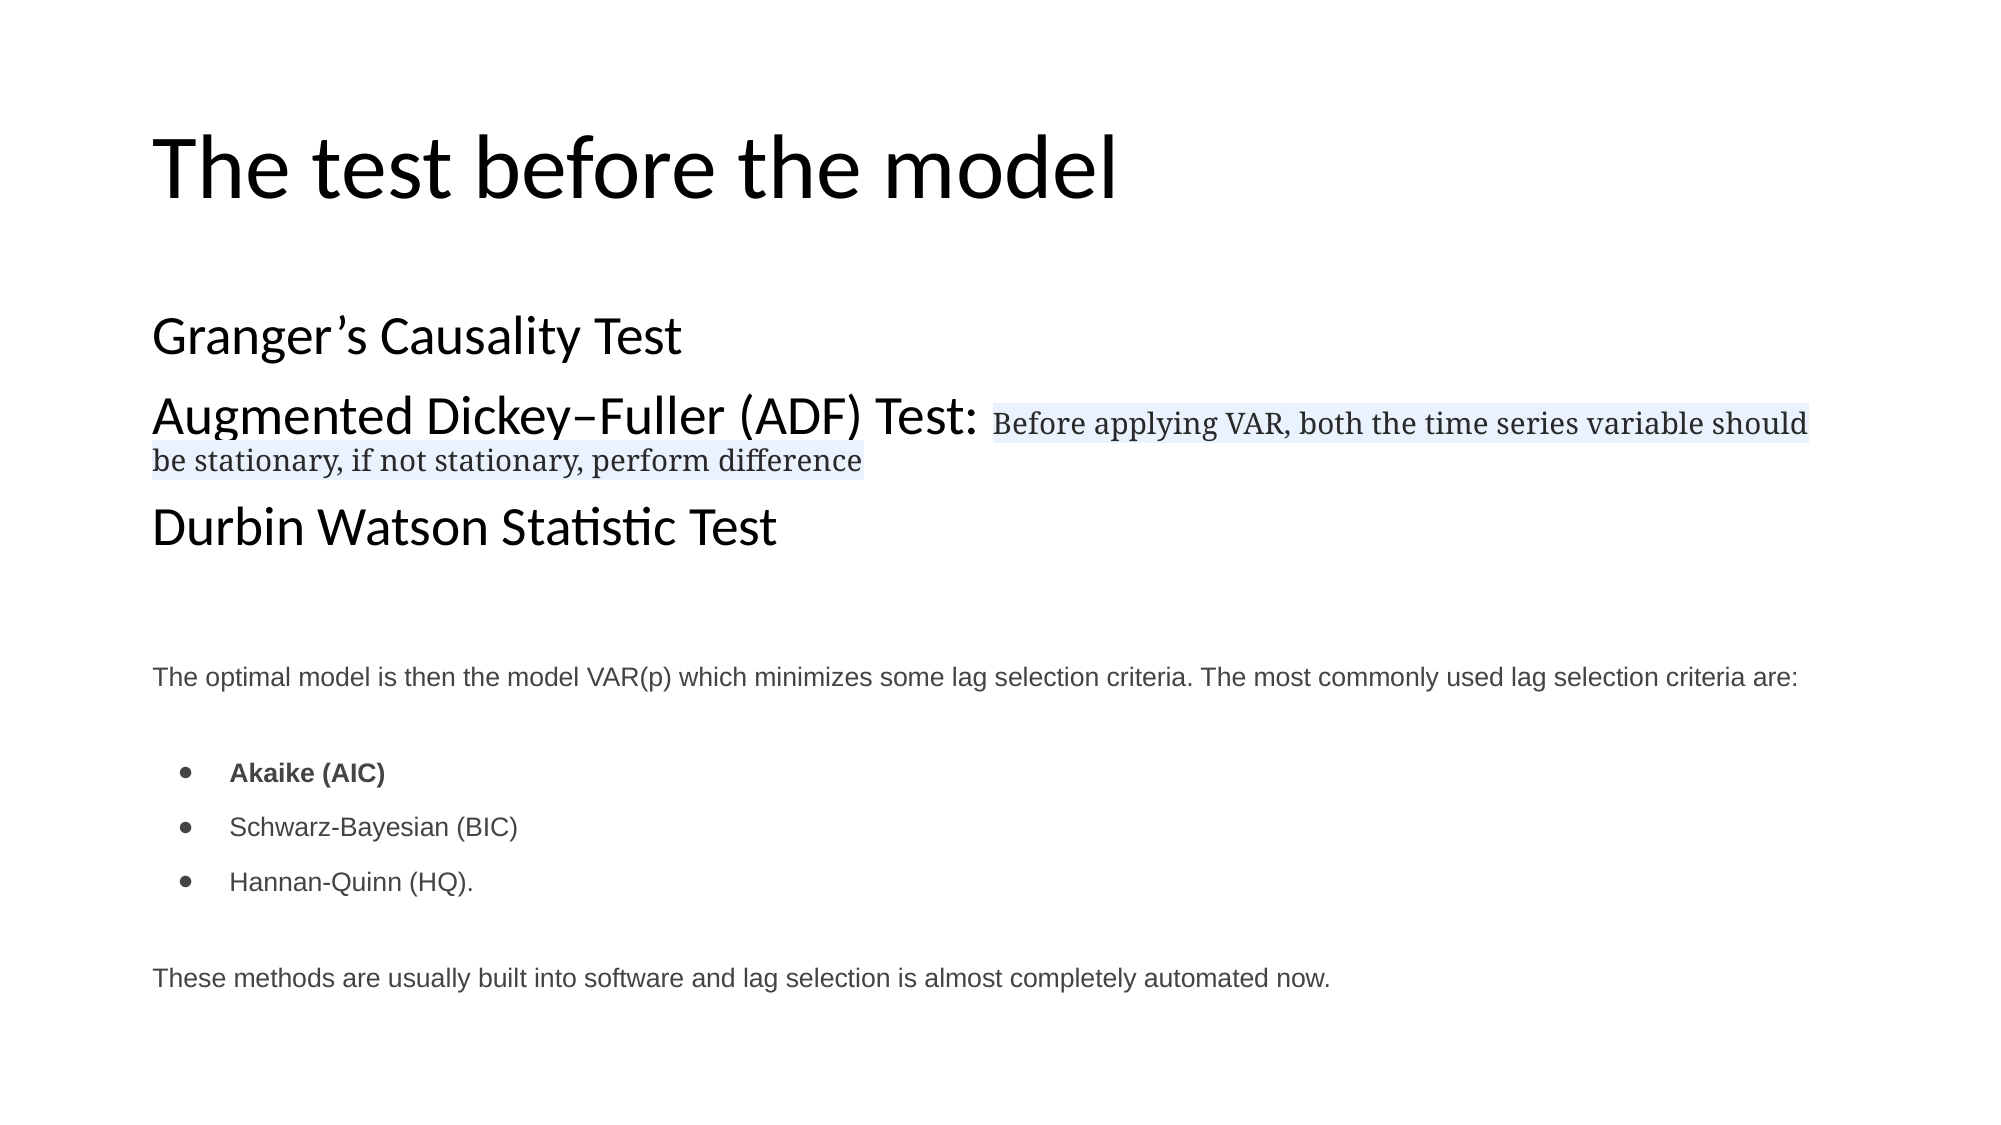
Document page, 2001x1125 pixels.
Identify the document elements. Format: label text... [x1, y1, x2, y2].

title The test before the model [137, 59, 1863, 278]
list Granger’s Causality Test Augmented Dickey–Fuller (ADF) Test: Before applying VAR, both the time series variable should be stationary, if not stationary, perform difference Durbin Watson Statistic Test The optimal model is then the model VAR(p) which minimizes some lag selection criteria. The most commonly used lag selection criteria are: Akaike (AIC) Schwarz-Bayesian (BIC) Hannan-Quinn (HQ). These methods are usually built into software and lag selection is almost completely automated now. [137, 299, 1863, 1014]
